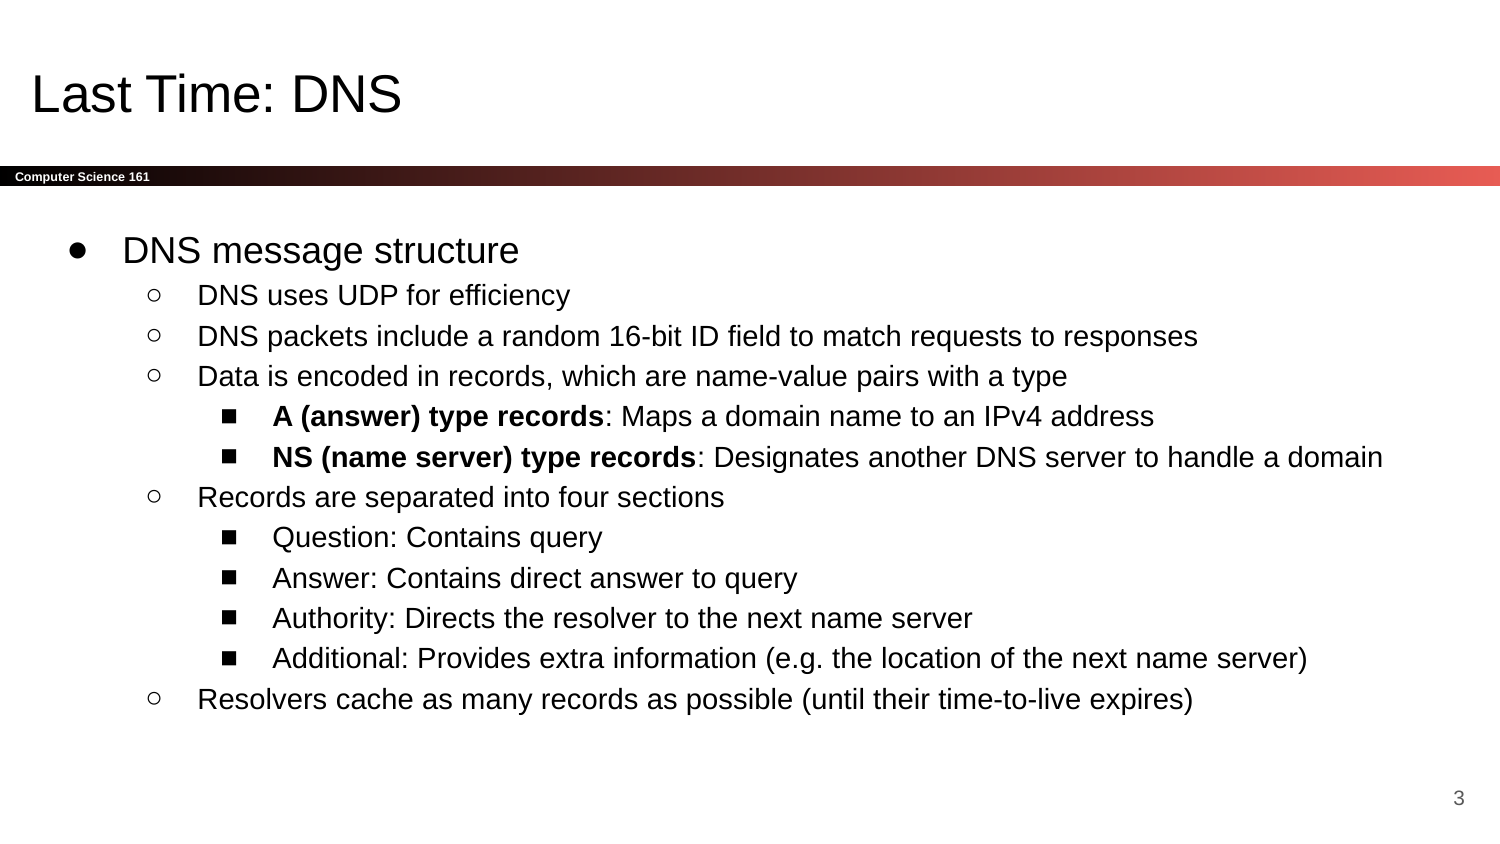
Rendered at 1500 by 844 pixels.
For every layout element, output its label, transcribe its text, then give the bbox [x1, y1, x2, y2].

title Last Time: DNS [16, 44, 1415, 139]
list DNS message structure DNS uses UDP for efficiency DNS packets include a random 16-bit ID field to match requests to responses Data is encoded in records, which are name-value pairs with a type A (answer) type records: Maps a domain name to an IPv4 address NS (name server) type records: Designates another DNS server to handle a domain Records are separated into four sections Question: Contains query Answer: Contains direct answer to query Authority: Directs the resolver to the next name server Additional: Provides extra information (e.g. the location of the next name server) Resolvers cache as many records as possible (until their time-to-live expires) [32, 204, 1431, 784]
slide_number ‹#› [1389, 764, 1480, 830]
